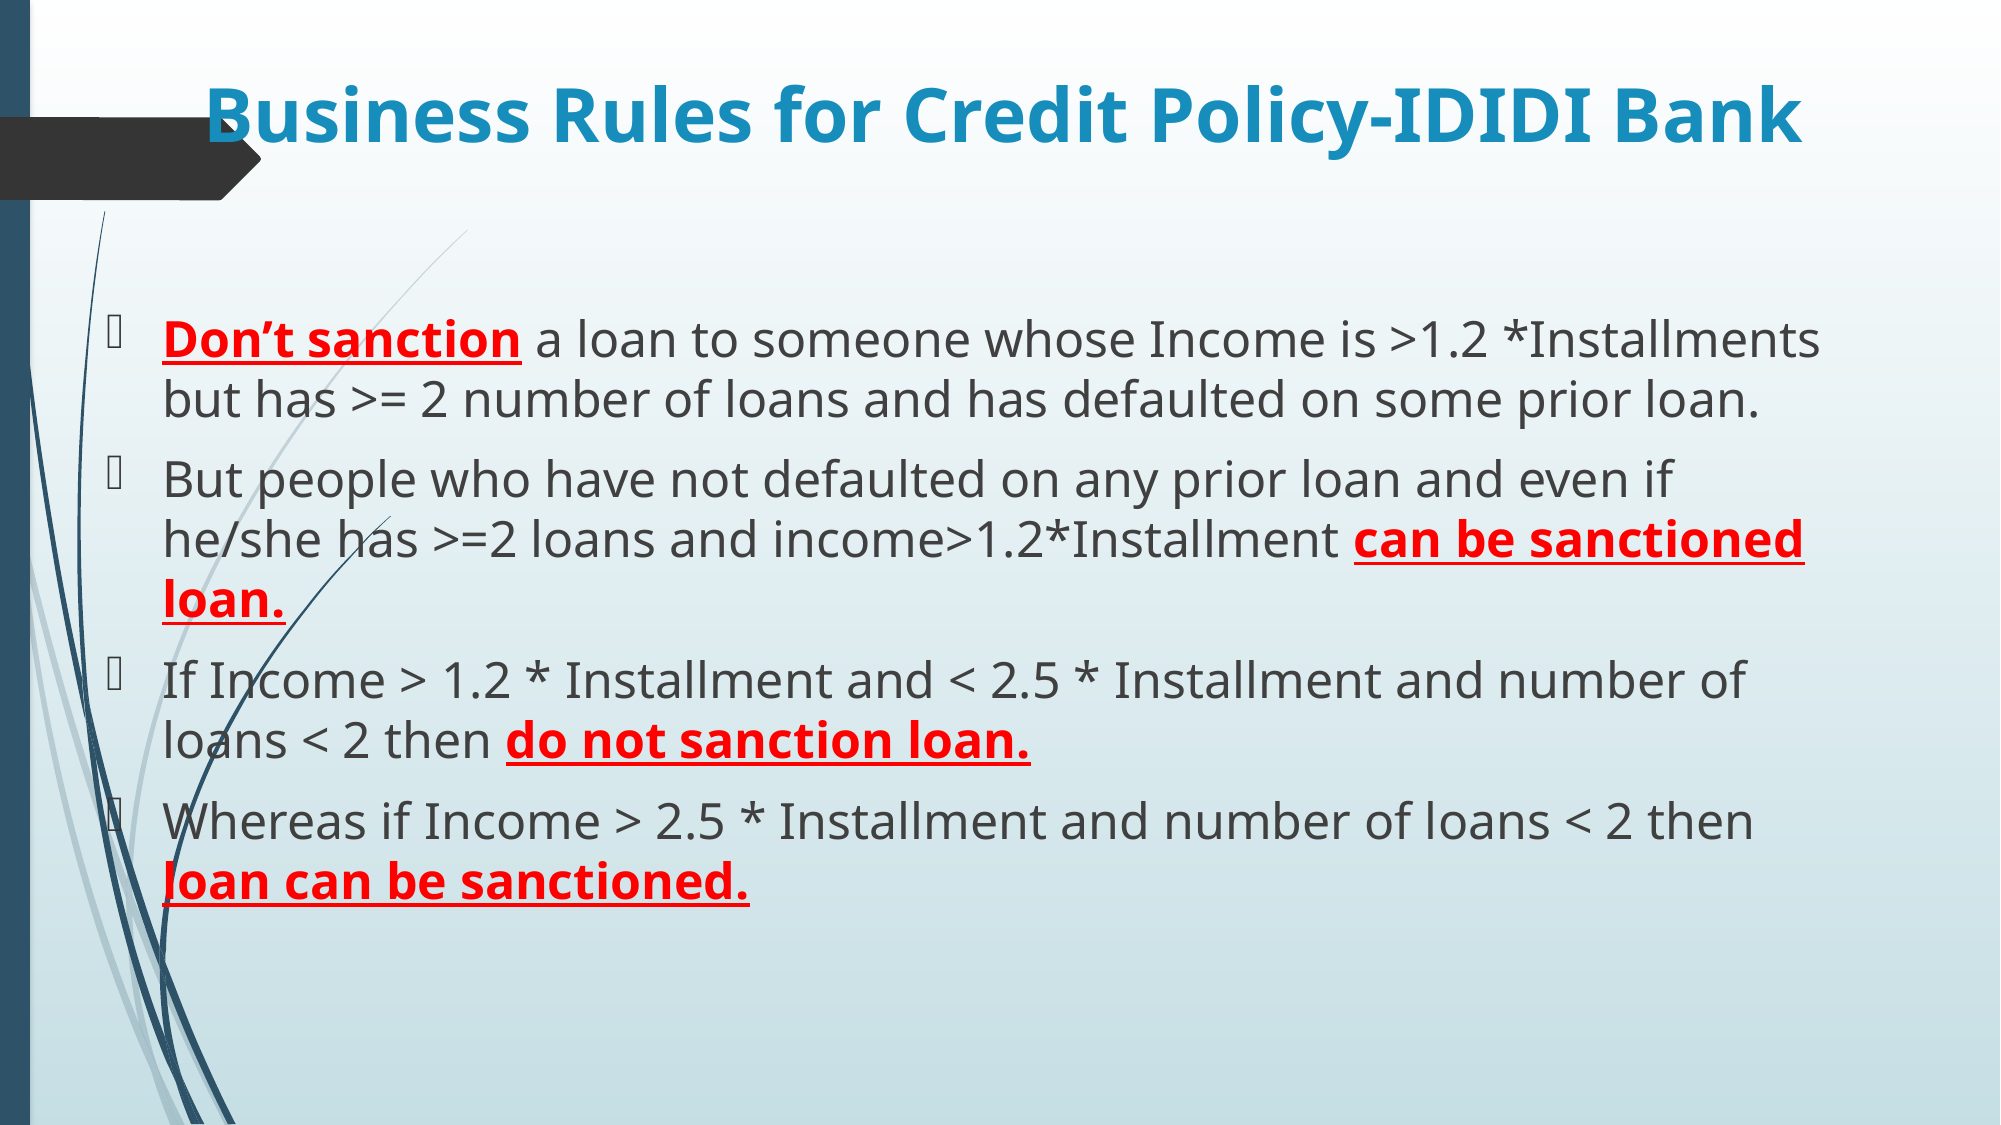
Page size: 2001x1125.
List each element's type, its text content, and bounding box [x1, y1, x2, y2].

title Business Rules for Credit Policy-IDIDI Bank [91, 59, 1899, 278]
list Don’t sanction a loan to someone whose Income is >1.2 *Installments but has >= 2 number of loans and has defaulted on some prior loan. But people who have not defaulted on any prior loan and even if he/she has >=2 loans and income>1.2*Installment can be sanctioned loan. If Income > 1.2 * Installment and < 2.5 * Installment and number of loans < 2 then do not sanction loan. Whereas if Income > 2.5 * Installment and number of loans < 2 then loan can be sanctioned. [91, 299, 1863, 1102]
